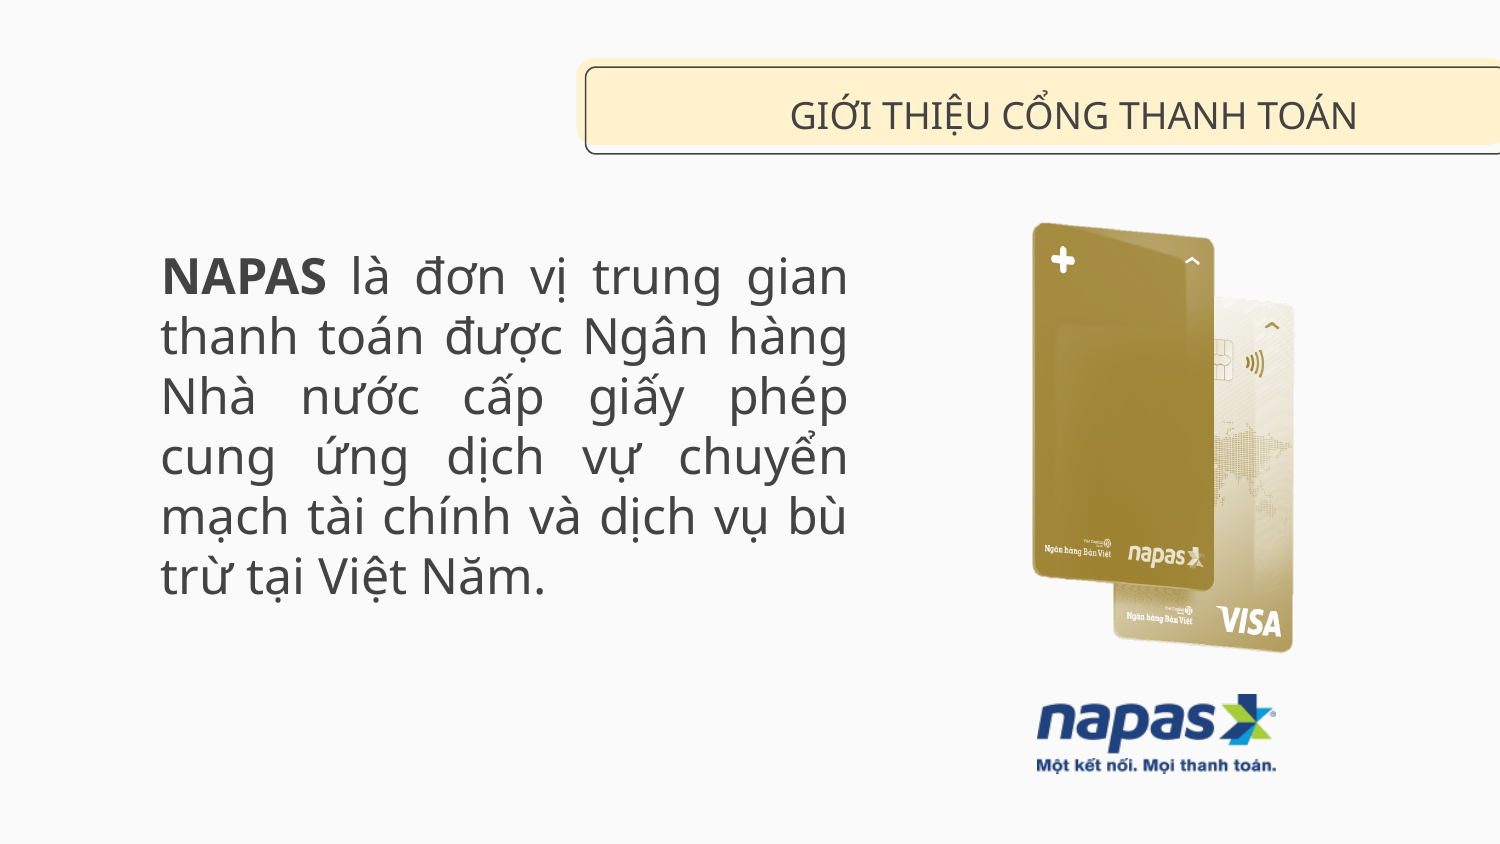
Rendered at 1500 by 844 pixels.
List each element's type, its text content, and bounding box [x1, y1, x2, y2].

title GIỚI THIỆU CỔNG THANH TOÁN [740, 75, 1374, 154]
subtitle NAPAS là đơn vị trung gian thanh toán được Ngân hàng Nhà nước cấp giấy phép cung ứng dịch vự chuyển mạch tài chính và dịch vụ bù trừ tại Việt Năm. [145, 168, 865, 643]
picture [893, 168, 1420, 775]
